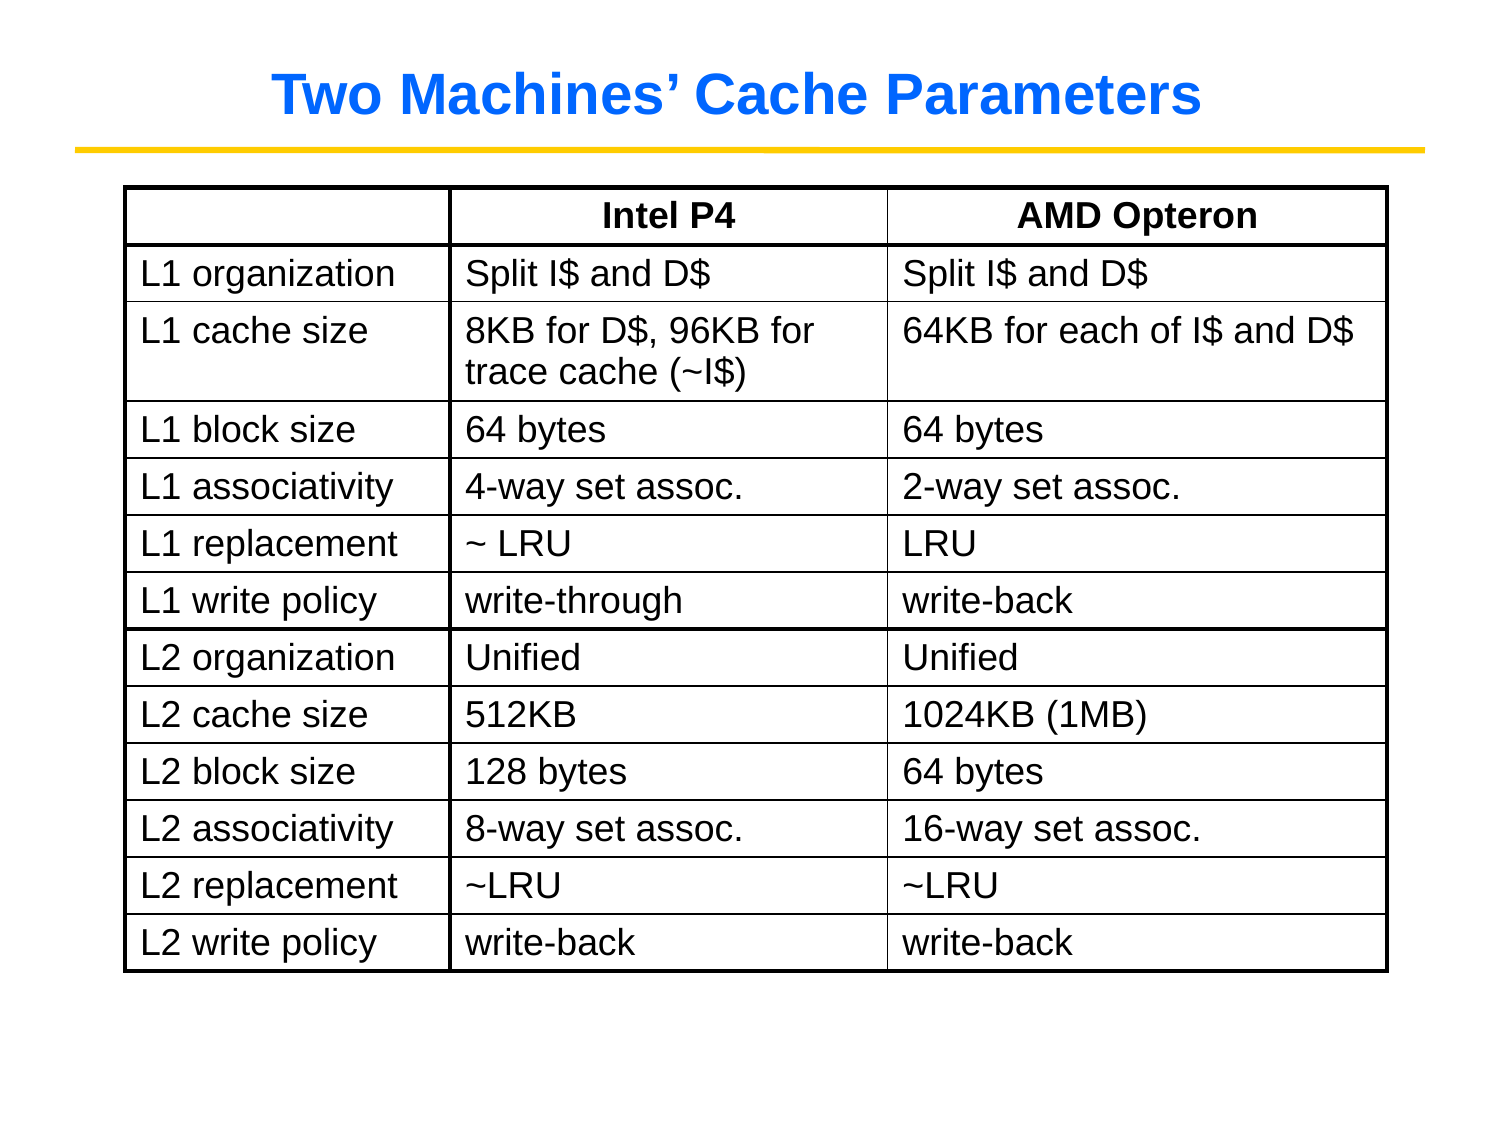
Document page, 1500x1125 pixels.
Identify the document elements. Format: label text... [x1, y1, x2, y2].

table_cell 4-way set assoc. [452, 459, 887, 514]
table_cell L2 associativity [127, 801, 448, 856]
table_cell L2 write policy [127, 915, 448, 969]
table_cell ~LRU [888, 858, 1385, 913]
table_cell write-back [888, 573, 1385, 627]
table_cell 8-way set assoc. [452, 801, 887, 856]
table_cell L1 cache size [127, 302, 448, 400]
table_cell LRU [888, 516, 1385, 571]
table_cell L1 organization [127, 247, 448, 301]
table_cell L1 block size [127, 402, 448, 457]
table_cell 64 bytes [452, 402, 887, 457]
table_cell L2 cache size [127, 687, 448, 742]
table_cell ~ LRU [452, 516, 887, 571]
table_cell Split I$ and D$ [452, 247, 887, 301]
table_cell L2 organization [127, 631, 448, 685]
table_header Intel P4 [452, 190, 887, 243]
table_cell L1 write policy [127, 573, 448, 627]
table_cell write-back [888, 915, 1385, 969]
table_cell Unified [888, 631, 1385, 685]
table_cell 64KB for each of I$ and D$ [888, 302, 1385, 400]
table_header AMD Opteron [888, 190, 1385, 243]
table_cell L1 associativity [127, 459, 448, 514]
table_cell 64 bytes [888, 402, 1385, 457]
table_cell write-through [452, 573, 887, 627]
table_cell ~LRU [452, 858, 887, 913]
table_cell 128 bytes [452, 744, 887, 799]
table_cell Unified [452, 631, 887, 685]
table_header [127, 190, 448, 243]
table_cell 2-way set assoc. [888, 459, 1385, 514]
table_cell 64 bytes [888, 744, 1385, 799]
table_cell 512KB [452, 687, 887, 742]
title Two Machines’ Cache Parameters [24, 45, 1450, 138]
table_cell L1 replacement [127, 516, 448, 571]
table_cell Split I$ and D$ [888, 247, 1385, 301]
table_cell L2 replacement [127, 858, 448, 913]
table_cell 8KB for D$, 96KB for trace cache (~I$) [452, 302, 887, 400]
table_cell 16-way set assoc. [888, 801, 1385, 856]
table_cell L2 block size [127, 744, 448, 799]
table_cell 1024KB (1MB) [888, 687, 1385, 742]
table_cell write-back [452, 915, 887, 969]
